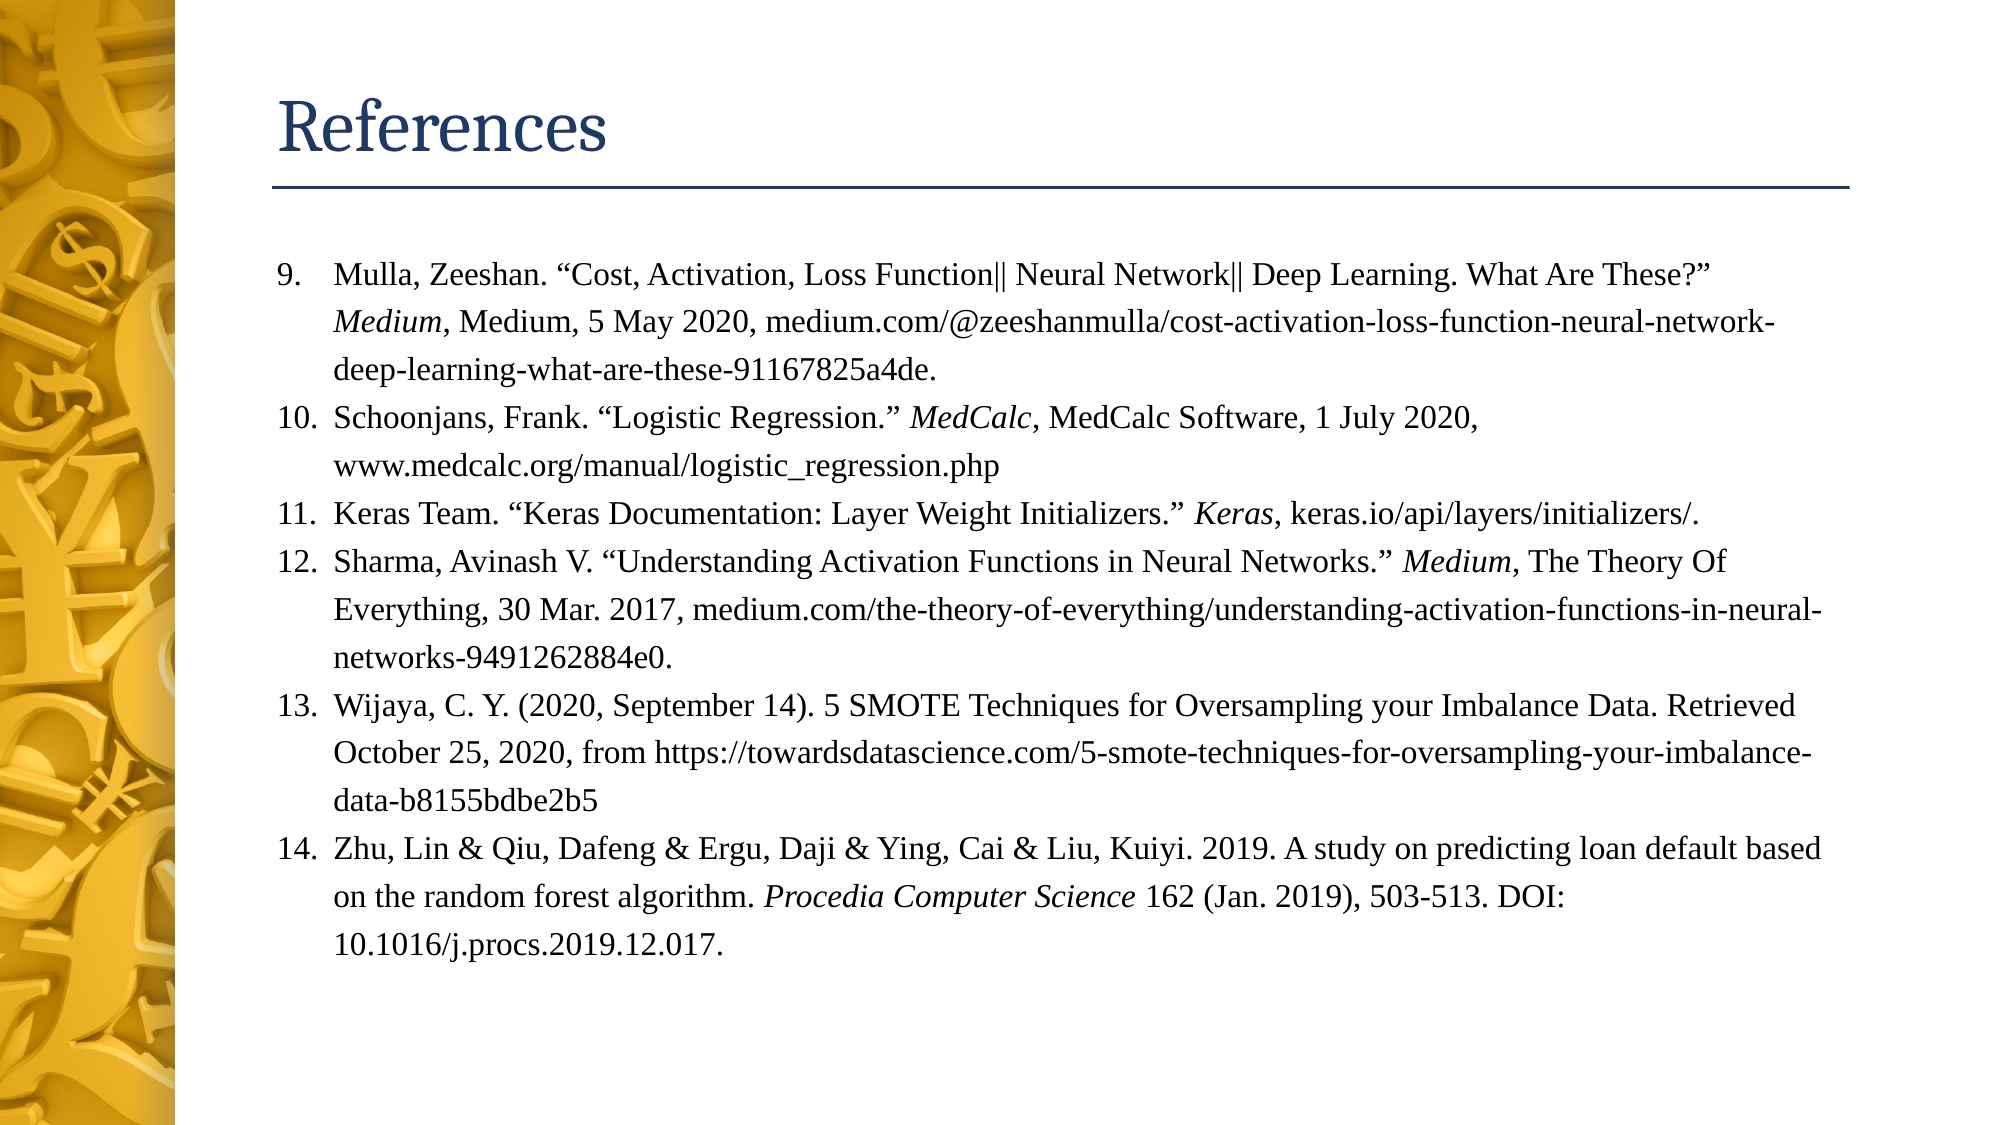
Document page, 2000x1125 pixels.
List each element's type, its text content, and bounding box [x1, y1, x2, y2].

text_box Mulla, Zeeshan. “Cost, Activation, Loss Function|| Neural Network|| Deep Learning. What Are These?” Medium, Medium, 5 May 2020, medium.com/@zeeshanmulla/cost-activation-loss-function-neural-network-deep-learning-what-are-these-91167825a4de. Schoonjans, Frank. “Logistic Regression.” MedCalc, MedCalc Software, 1 July 2020, www.medcalc.org/manual/logistic_regression.php Keras Team. “Keras Documentation: Layer Weight Initializers.” Keras, keras.io/api/layers/initializers/. Sharma, Avinash V. “Understanding Activation Functions in Neural Networks.” Medium, The Theory Of Everything, 30 Mar. 2017, medium.com/the-theory-of-everything/understanding-activation-functions-in-neural-networks-9491262884e0. Wijaya, C. Y. (2020, September 14). 5 SMOTE Techniques for Oversampling your Imbalance Data. Retrieved October 25, 2020, from https://towardsdatascience.com/5-smote-techniques-for-oversampling-your-imbalance-data-b8155bdbe2b5 Zhu, Lin & Qiu, Dafeng & Ergu, Daji & Ying, Cai & Liu, Kuiyi. 2019. A study on predicting loan default based on the random forest algorithm. Procedia Computer Science 162 (Jan. 2019), 503-513. DOI: 10.1016/j.procs.2019.12.017. [262, 236, 1850, 970]
picture [0, 0, 175, 1125]
title References [262, 62, 1875, 175]
